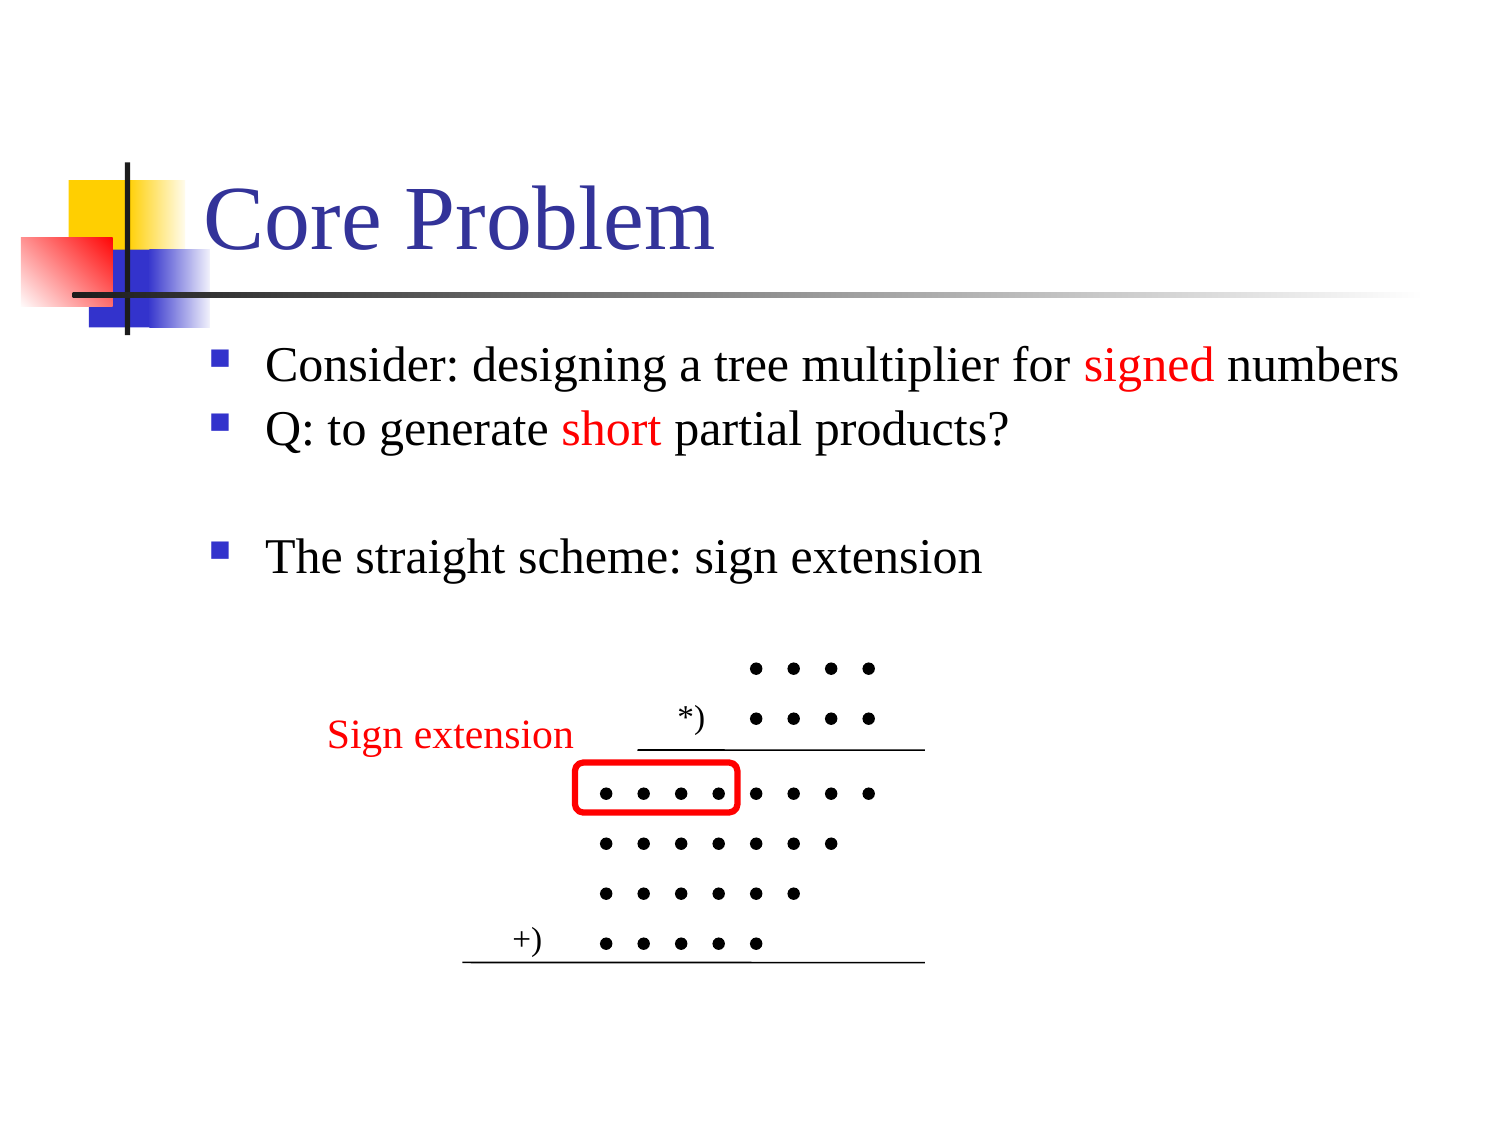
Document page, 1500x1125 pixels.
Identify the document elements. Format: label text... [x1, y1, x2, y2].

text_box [462, 649, 925, 966]
text_box Sign extension [312, 699, 462, 765]
list Consider: designing a tree multiplier for signed numbers Q: to generate short partial products? The straight scheme: sign extension [193, 331, 1469, 625]
title Core Problem [188, 35, 1468, 275]
